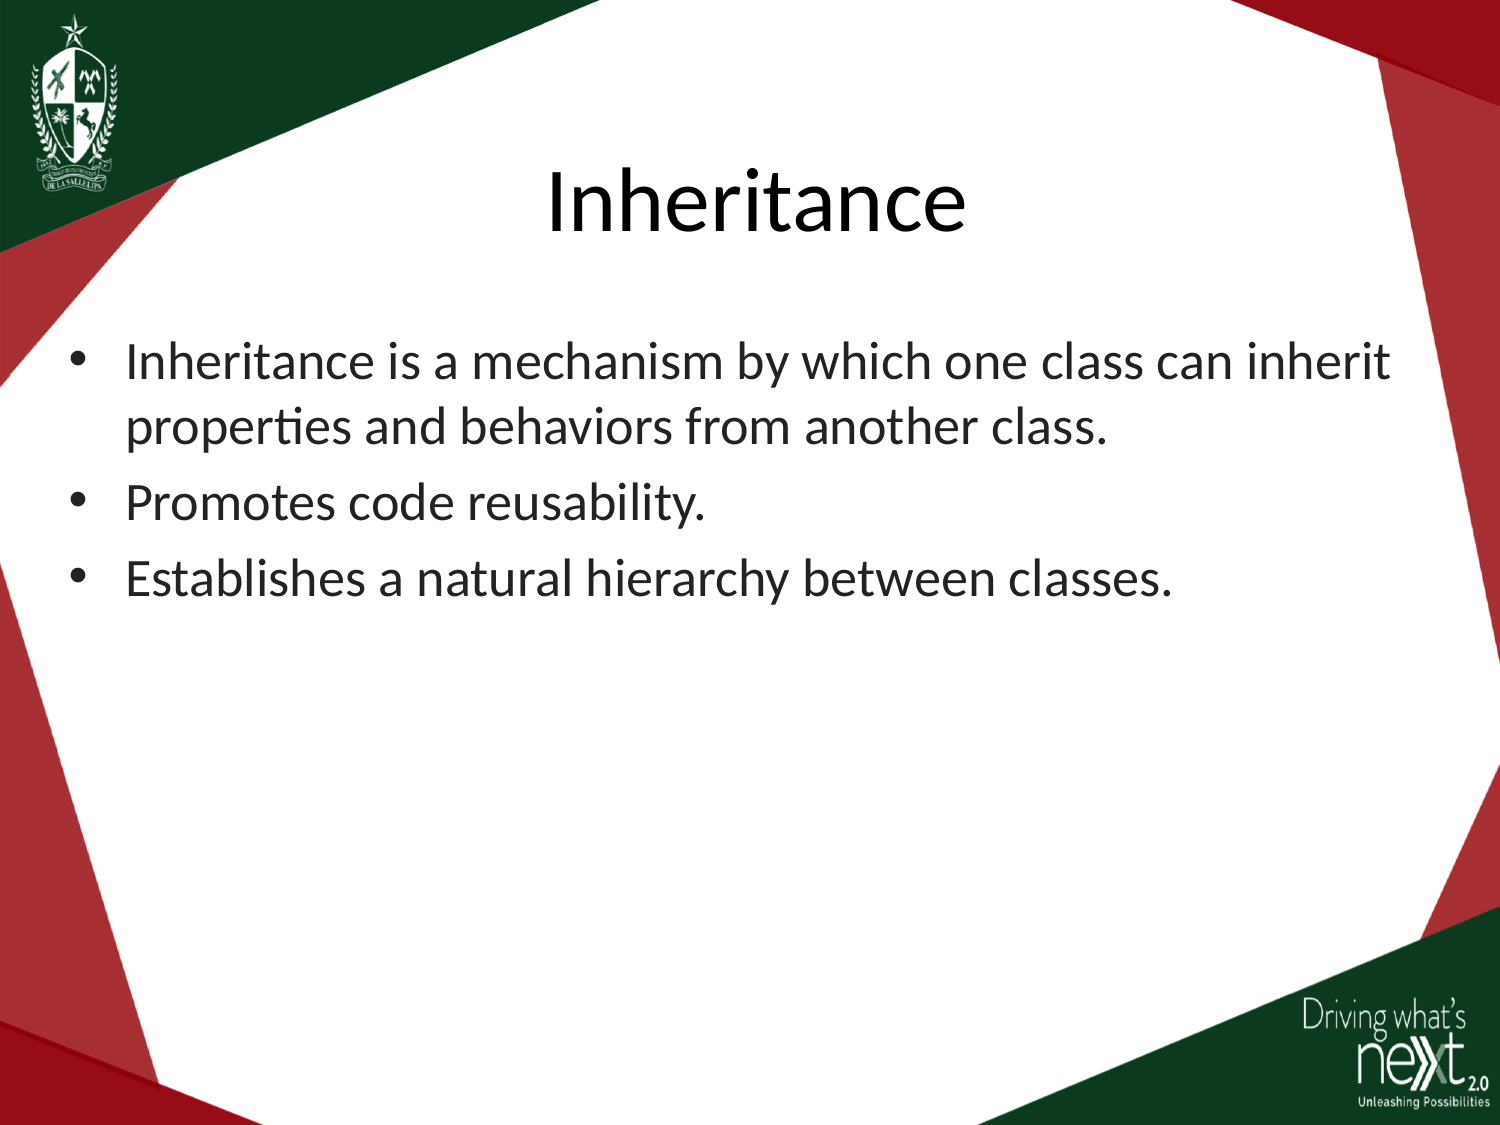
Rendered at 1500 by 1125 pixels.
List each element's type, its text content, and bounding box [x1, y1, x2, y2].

picture [0, 0, 1500, 1125]
text_box Inheritance is a mechanism by which one class can inherit properties and behaviors from another class. Promotes code reusability. Establishes a natural hierarchy between classes. [68, 324, 1432, 800]
title Inheritance [337, 99, 1175, 290]
